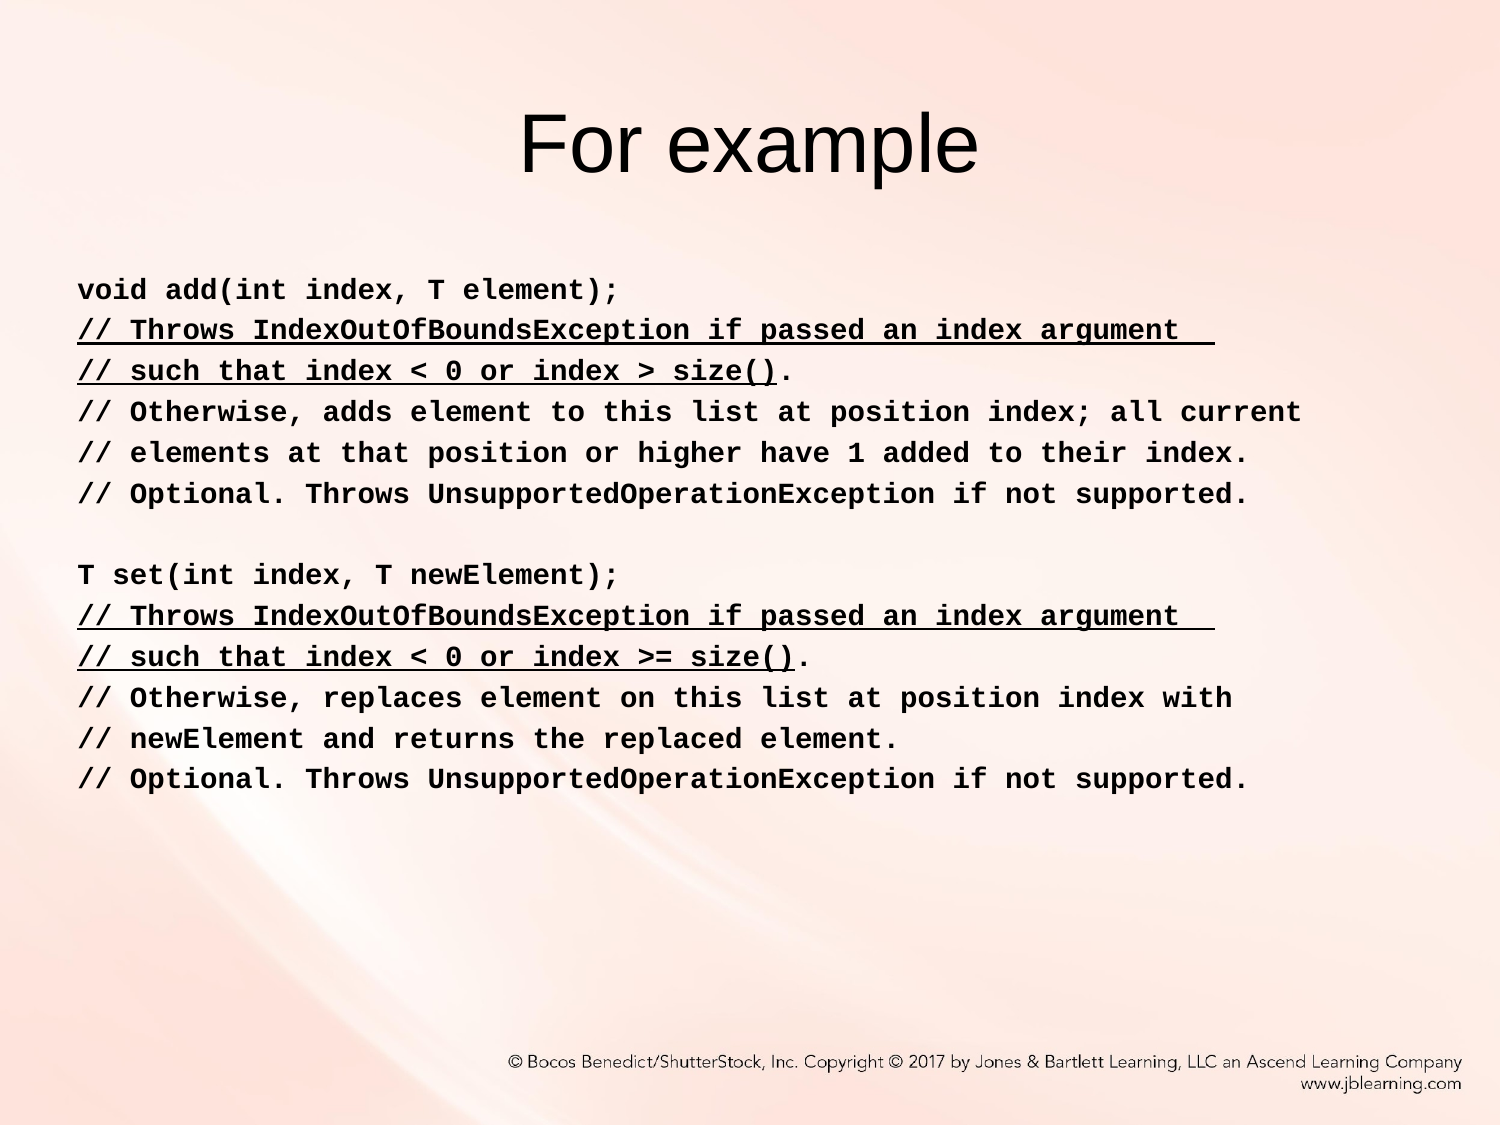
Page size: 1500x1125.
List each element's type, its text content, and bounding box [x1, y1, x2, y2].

title For example [75, 45, 1425, 233]
list void add(int index, T element); // Throws IndexOutOfBoundsException if passed an index argument // such that index < 0 or index > size(). // Otherwise, adds element to this list at position index; all current // elements at that position or higher have 1 added to their index. // Optional. Throws UnsupportedOperationException if not supported. T set(int index, T newElement); // Throws IndexOutOfBoundsException if passed an index argument // such that index < 0 or index >= size(). // Otherwise, replaces element on this list at position index with // newElement and returns the replaced element. // Optional. Throws UnsupportedOperationException if not supported. [62, 262, 1425, 1005]
picture [0, 0, 1500, 1125]
